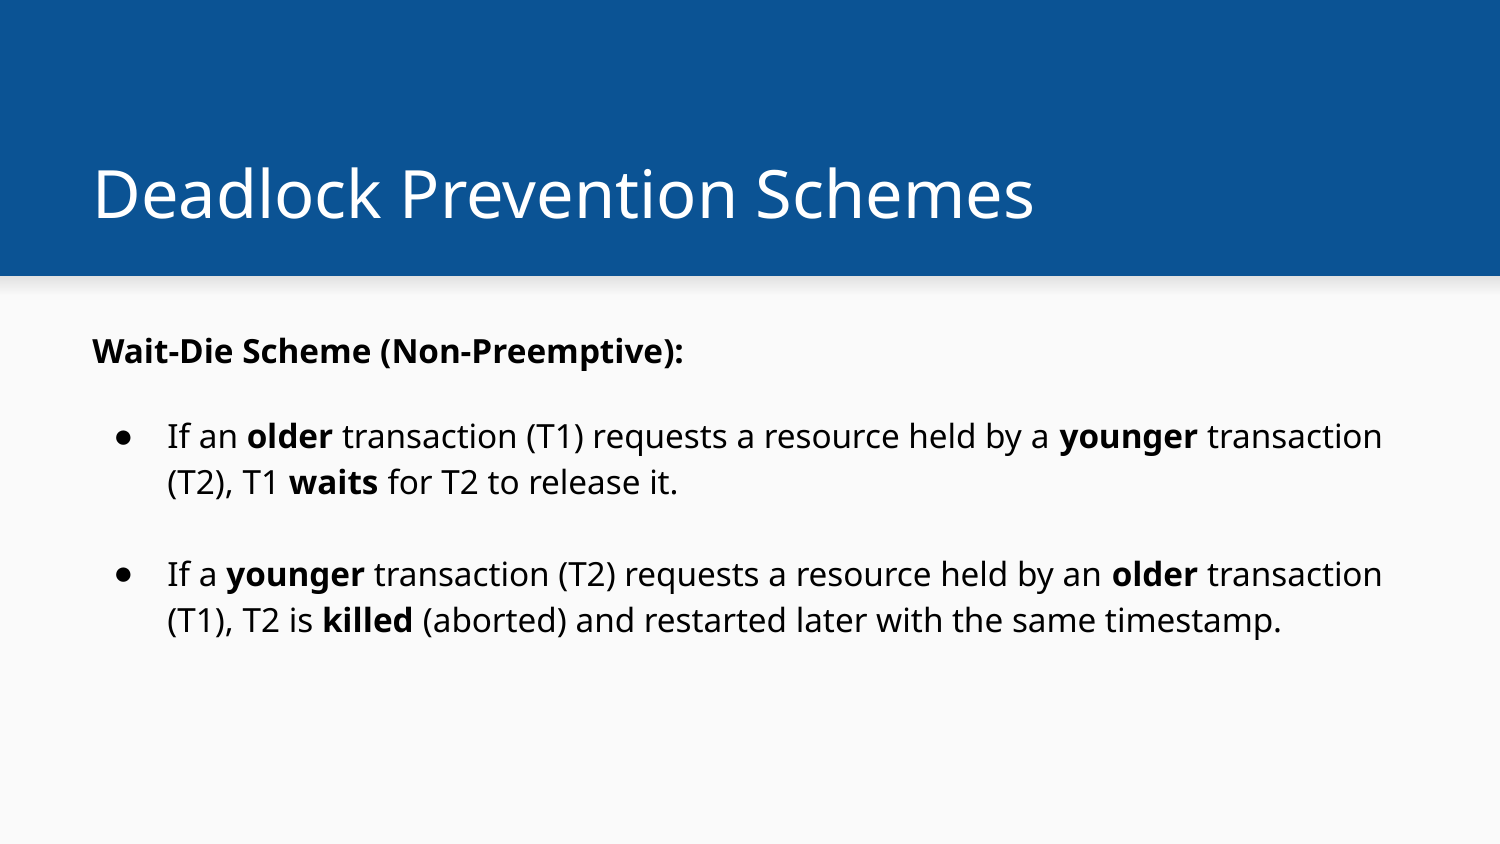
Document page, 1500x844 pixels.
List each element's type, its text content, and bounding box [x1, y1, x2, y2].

list Wait-Die Scheme (Non-Preemptive): If an older transaction (T1) requests a resource held by a younger transaction (T2), T1 waits for T2 to release it. If a younger transaction (T2) requests a resource held by an older transaction (T1), T2 is killed (aborted) and restarted later with the same timestamp. [77, 314, 1427, 760]
title Deadlock Prevention Schemes [77, 121, 1427, 248]
